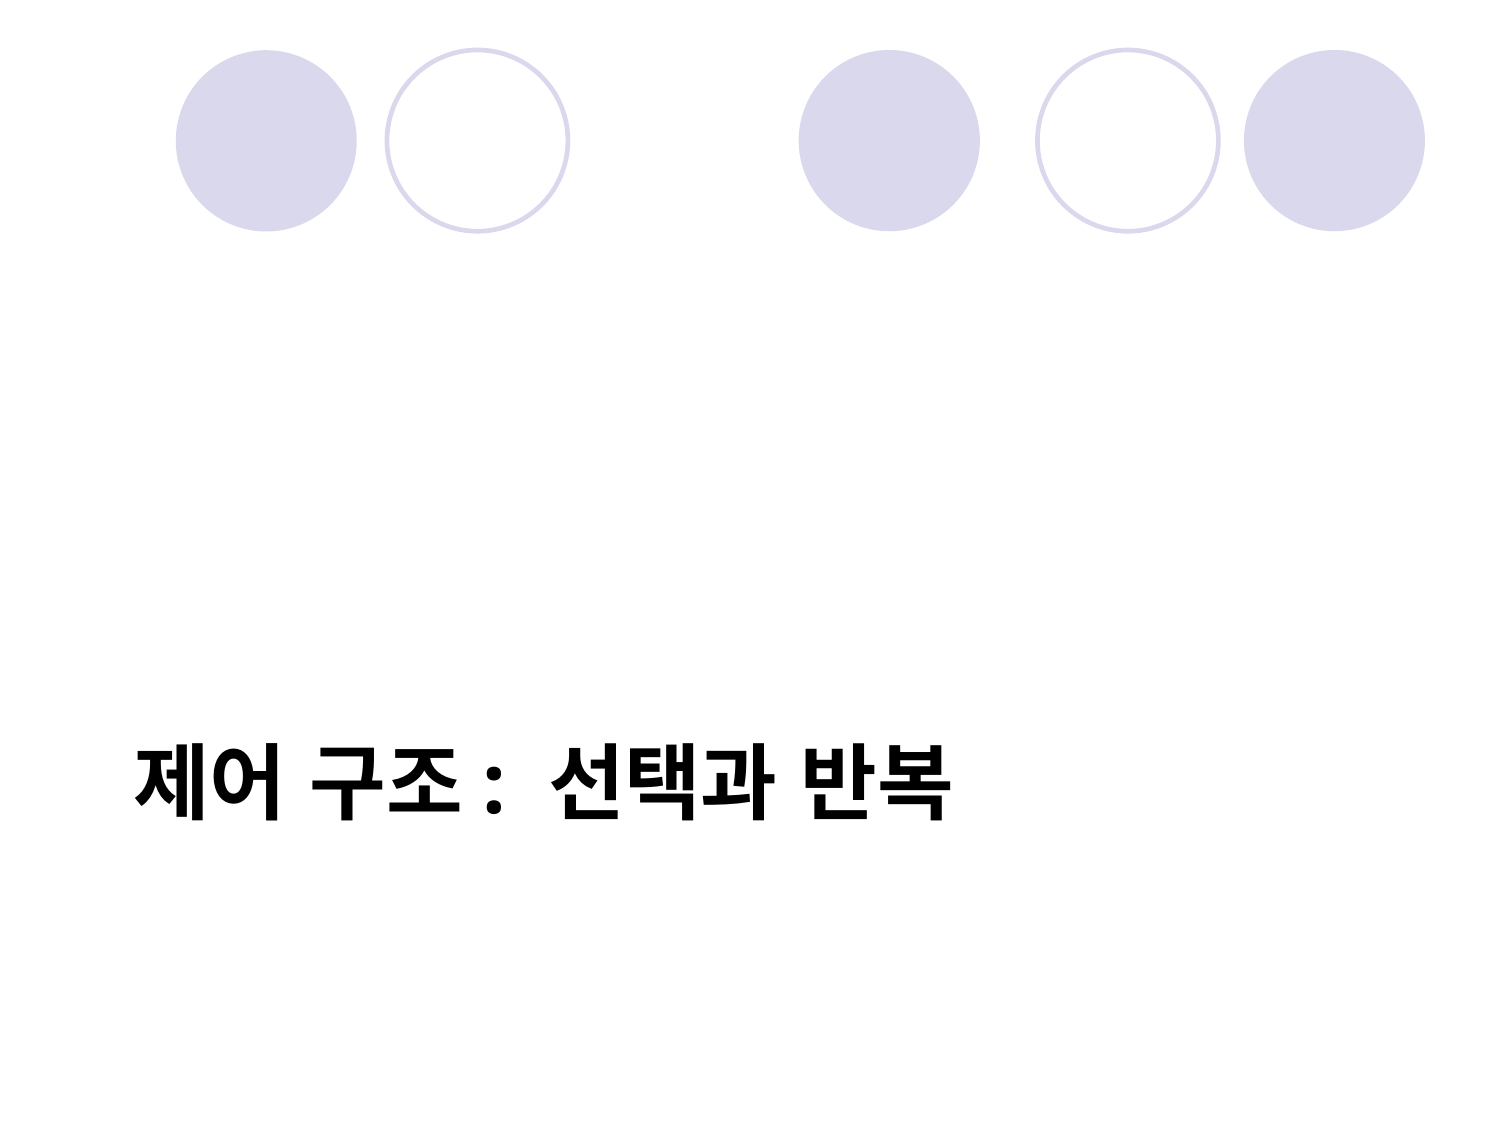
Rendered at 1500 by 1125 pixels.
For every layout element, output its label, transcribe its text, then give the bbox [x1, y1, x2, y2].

title 제어 구조: 선택과 반복 [118, 722, 1394, 947]
